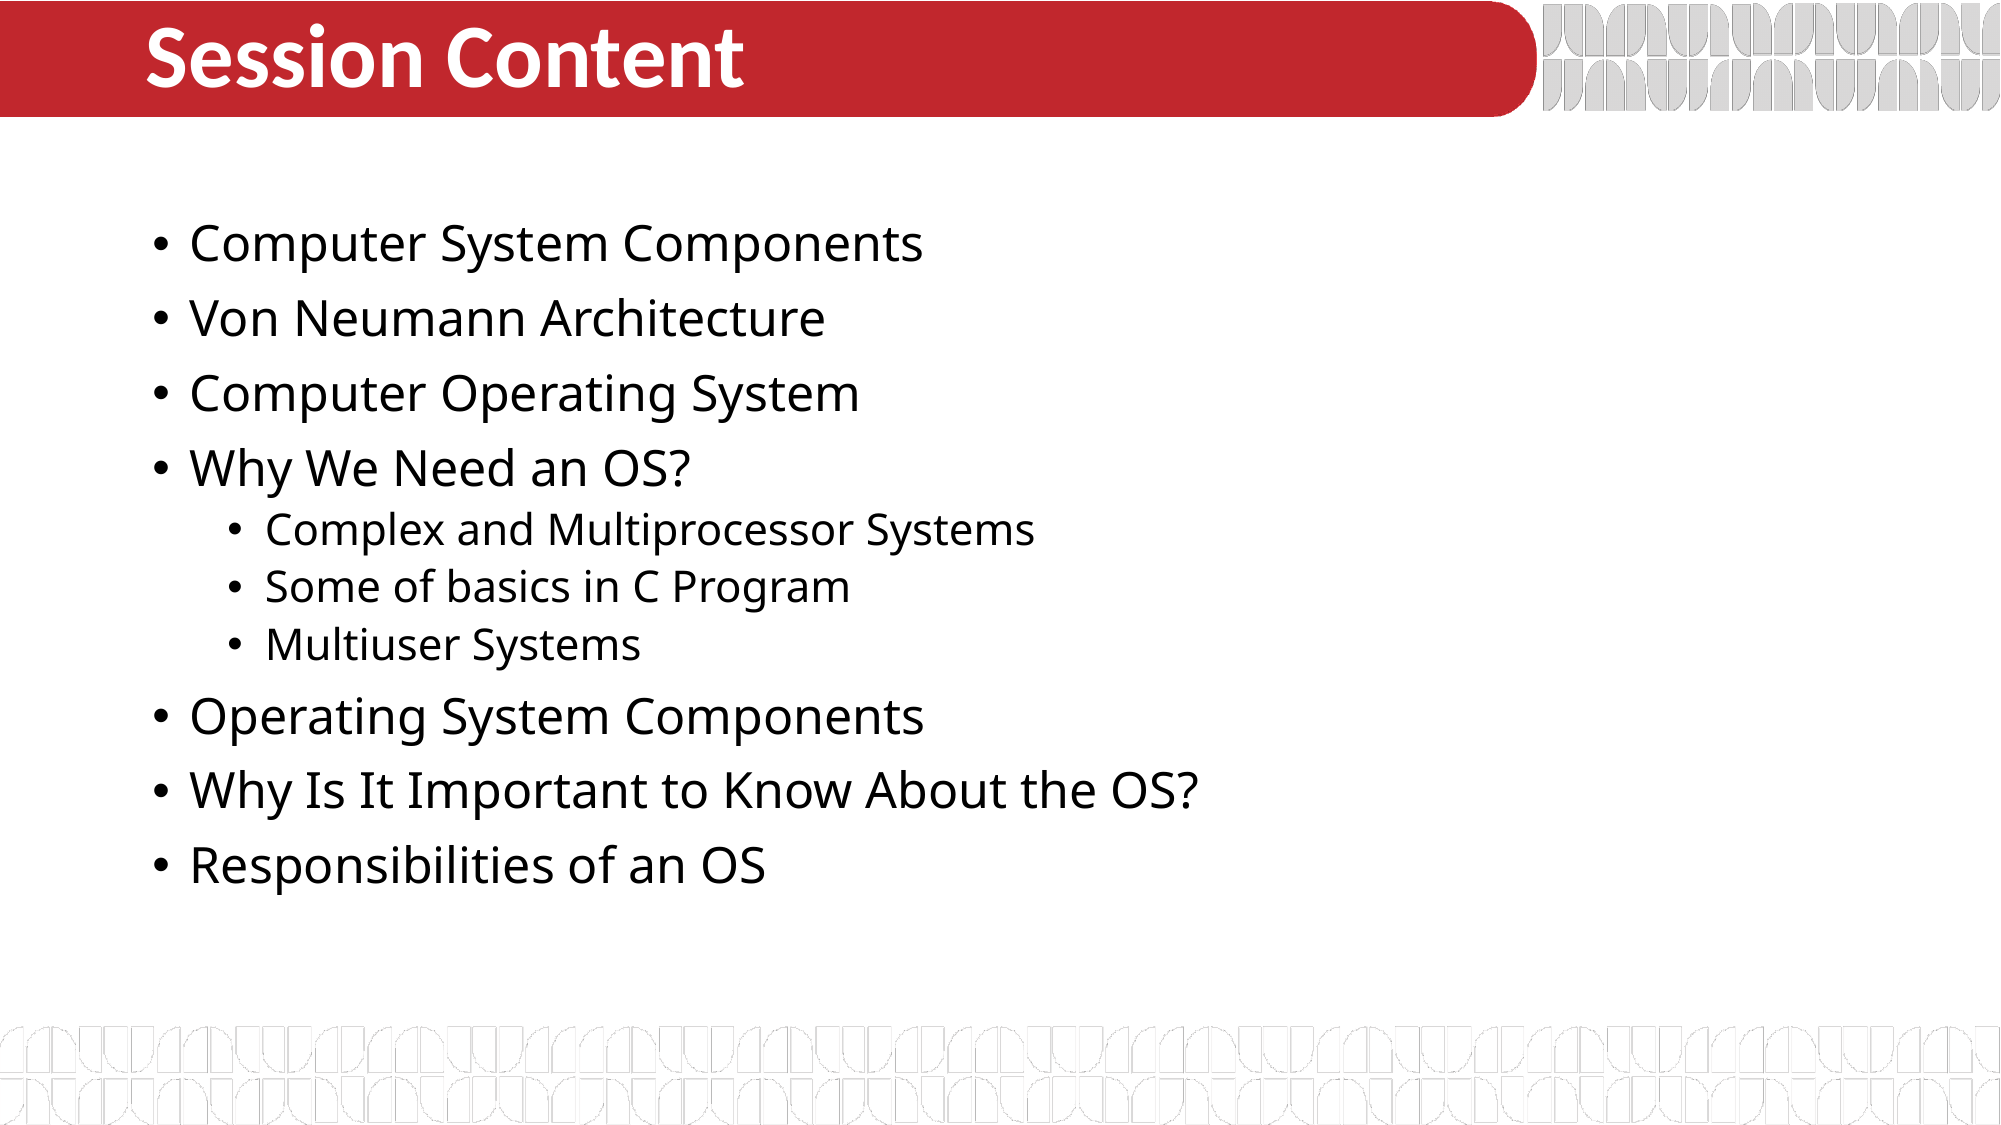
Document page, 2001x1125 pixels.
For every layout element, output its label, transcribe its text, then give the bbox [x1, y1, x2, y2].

title Session Content [130, 1, 1507, 115]
list Computer System Components Von Neumann Architecture Computer Operating System Why We Need an OS? Complex and Multiprocessor Systems Some of basics in C Program Multiuser Systems Operating System Components Why Is It Important to Know About the OS? Responsibilities of an OS [137, 211, 1863, 1024]
picture [0, 1, 1537, 117]
picture [0, 1026, 2000, 1125]
picture [1542, 1, 2000, 111]
